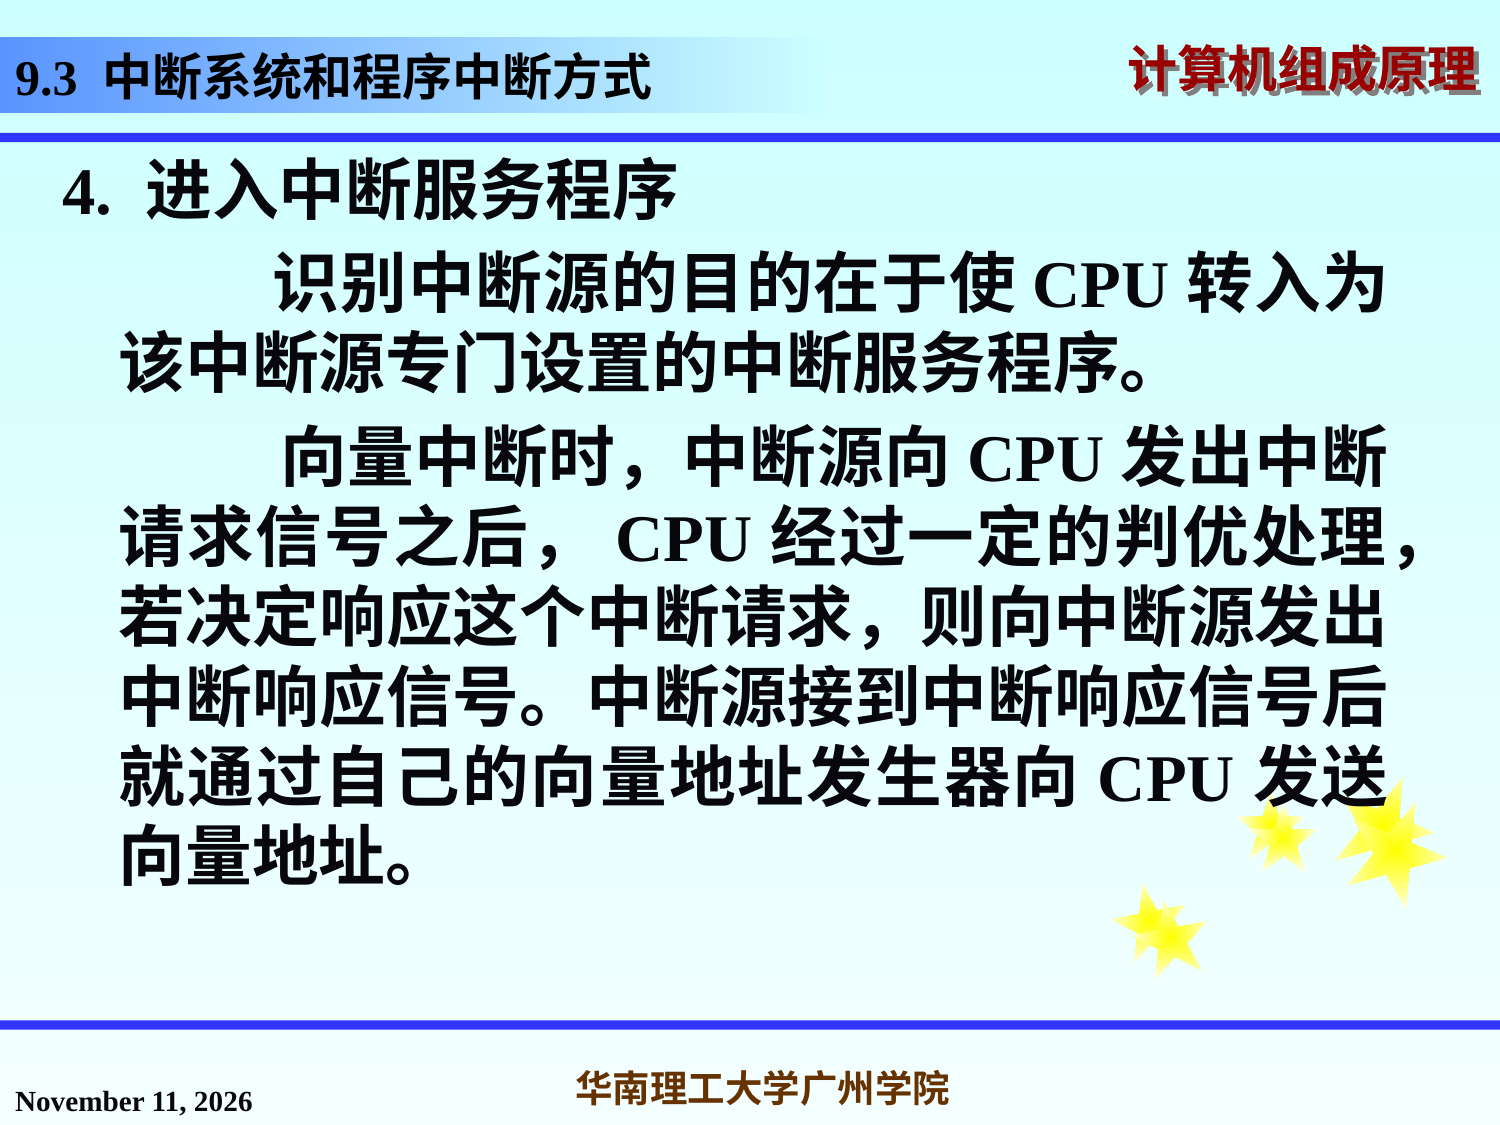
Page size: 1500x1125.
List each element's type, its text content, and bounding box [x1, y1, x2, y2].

list 4. 进入中断服务程序 识别中断源的目的在于使CPU转入为该中断源专门设置的中断服务程序。 向量中断时，中断源向CPU发出中断请求信号之后，CPU经过一定的判优处理，若决定响应这个中断请求，则向中断源发出中断响应信号。中断源接到中断响应信号后就通过自己的向量地址发生器向CPU发送向量地址。 [47, 140, 1404, 991]
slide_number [0, 1050, 332, 1125]
title 9.3 中断系统和程序中断方式 [0, 37, 825, 113]
footer 华南理工大学广州学院 [525, 1050, 1000, 1125]
